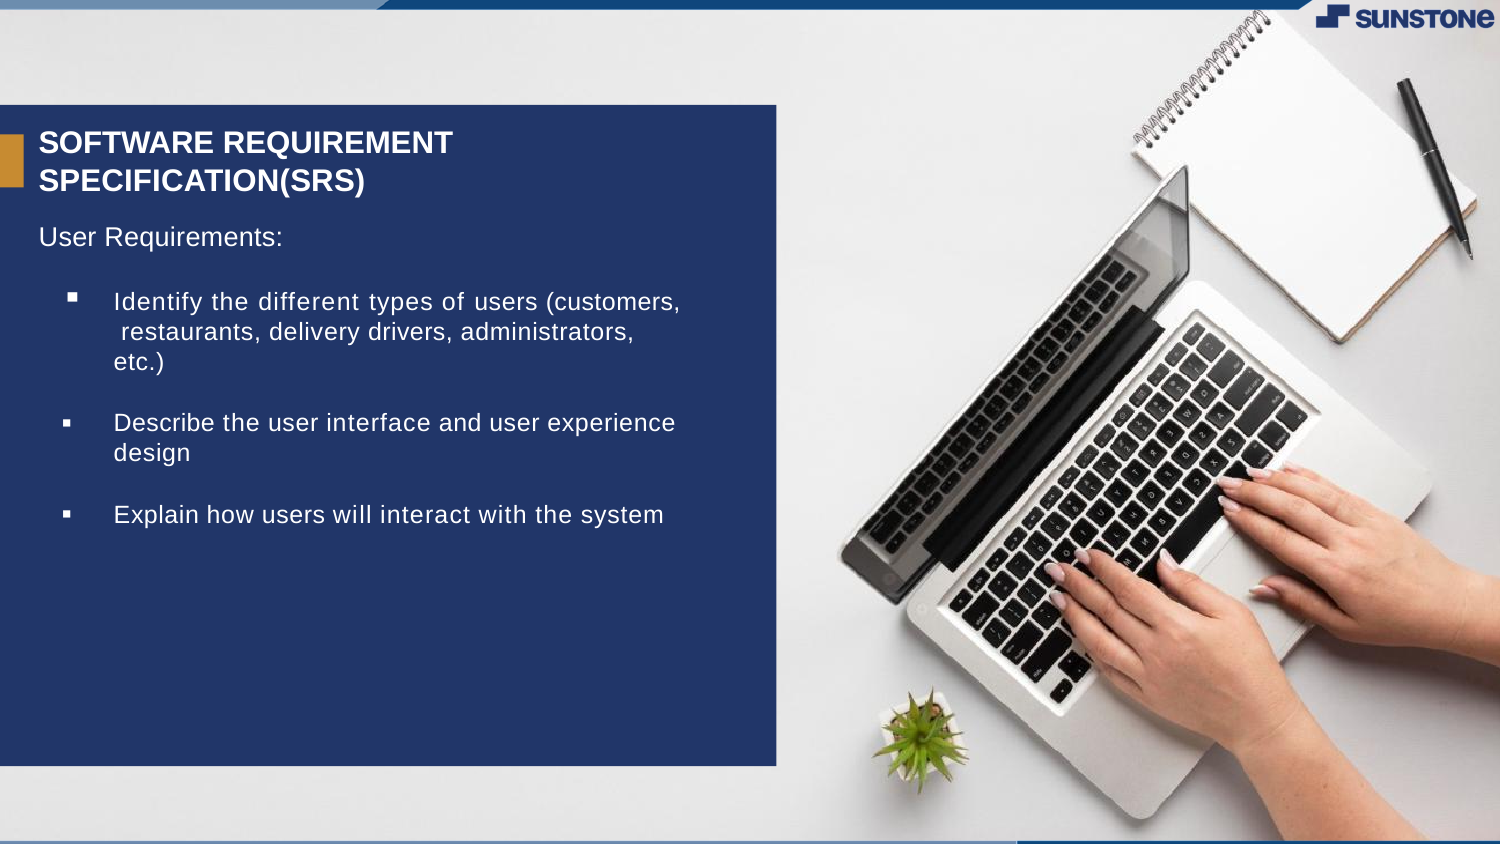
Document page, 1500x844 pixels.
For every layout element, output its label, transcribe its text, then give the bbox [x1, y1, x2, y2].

title SOFTWARE REQUIREMENT SPECIFICATION(SRS) [36, 120, 458, 217]
picture [0, 0, 1500, 844]
text_box User Requirements: Identify the different types of users (customers, restaurants, delivery drivers, administrators, etc.) Describe the user interface and user experience design Explain how users will interact with the system [36, 217, 758, 529]
